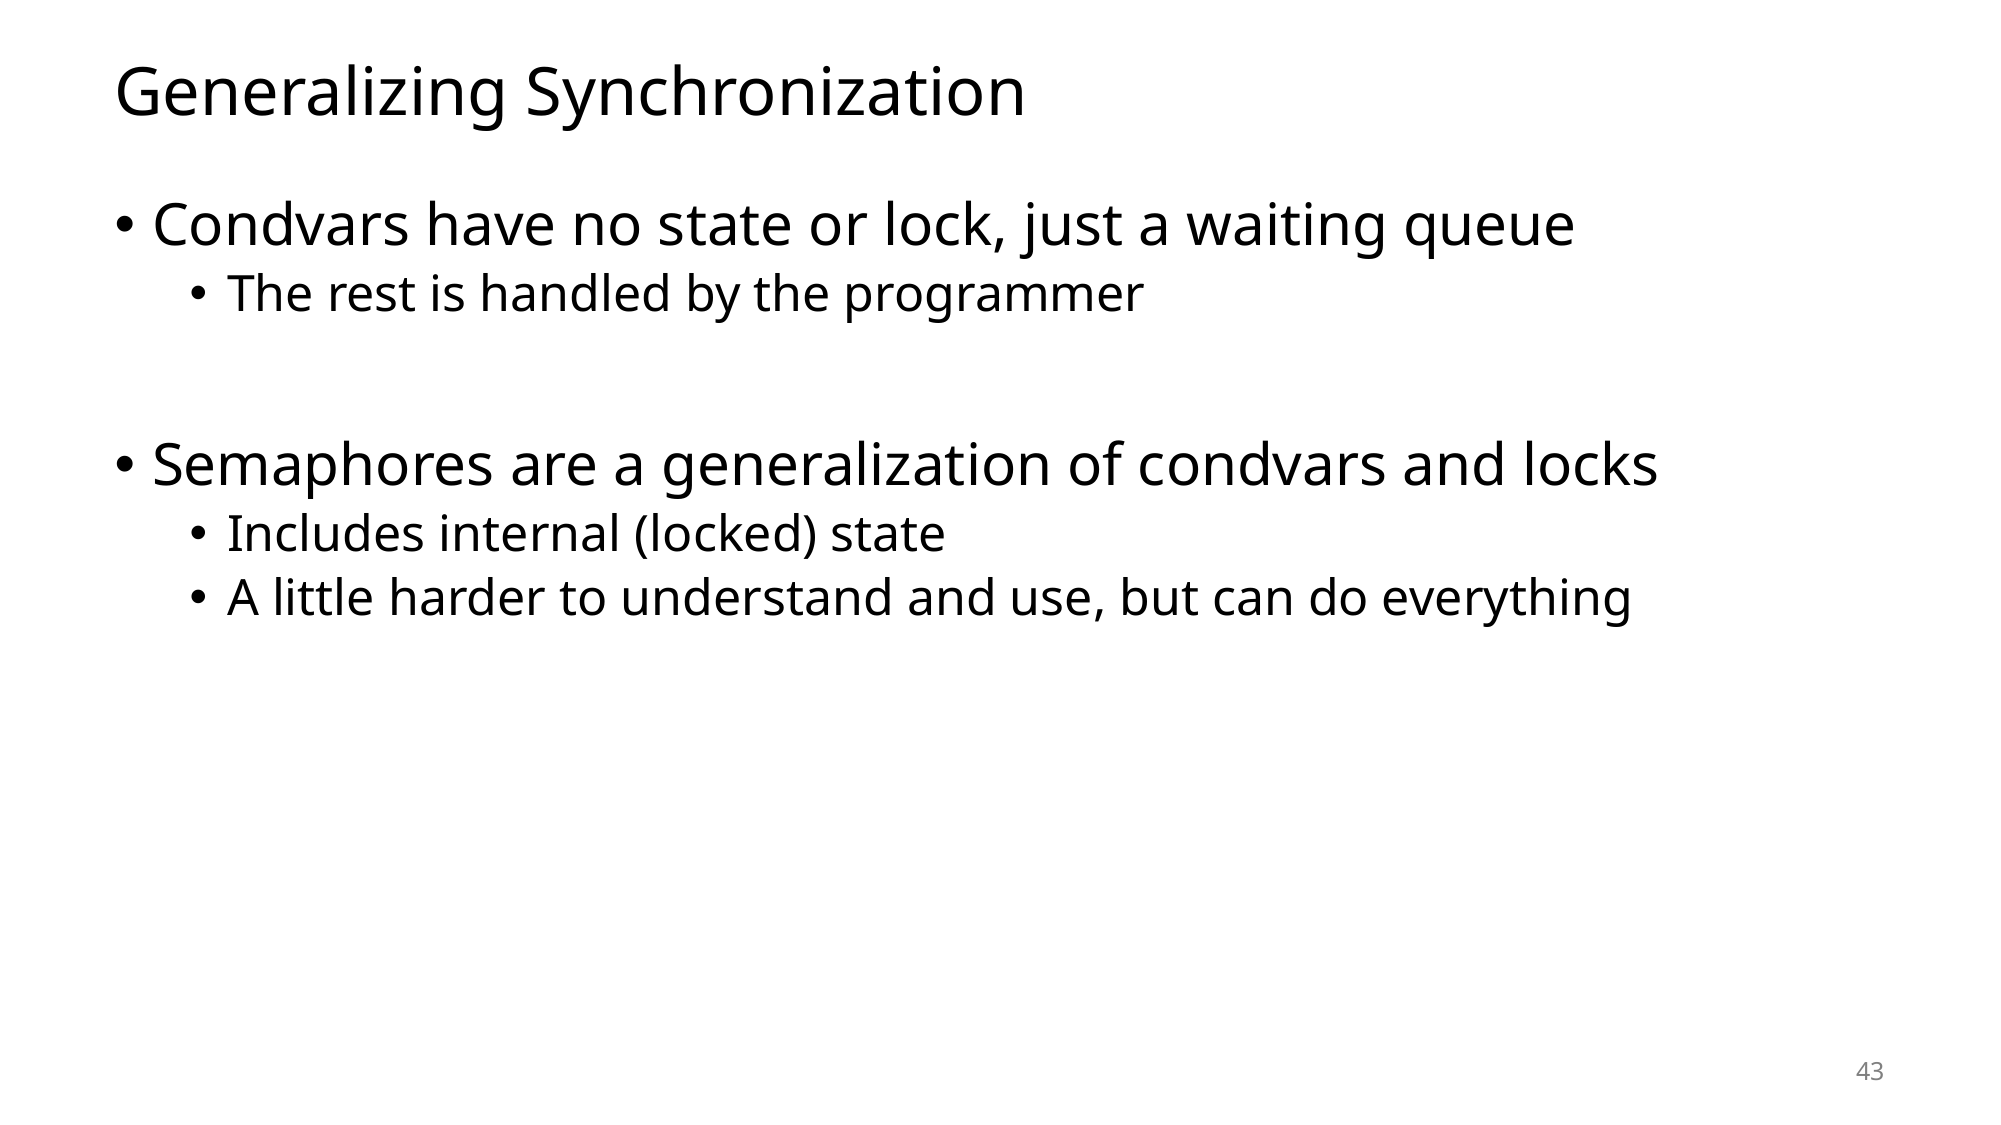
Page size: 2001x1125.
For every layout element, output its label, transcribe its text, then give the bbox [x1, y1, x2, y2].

slide_number 43 [1749, 1042, 1900, 1103]
title Generalizing Synchronization [99, 37, 1900, 150]
list Condvars have no state or lock, just a waiting queue The rest is handled by the programmer Semaphores are a generalization of condvars and locks Includes internal (locked) state A little harder to understand and use, but can do everything [99, 187, 1900, 1013]
